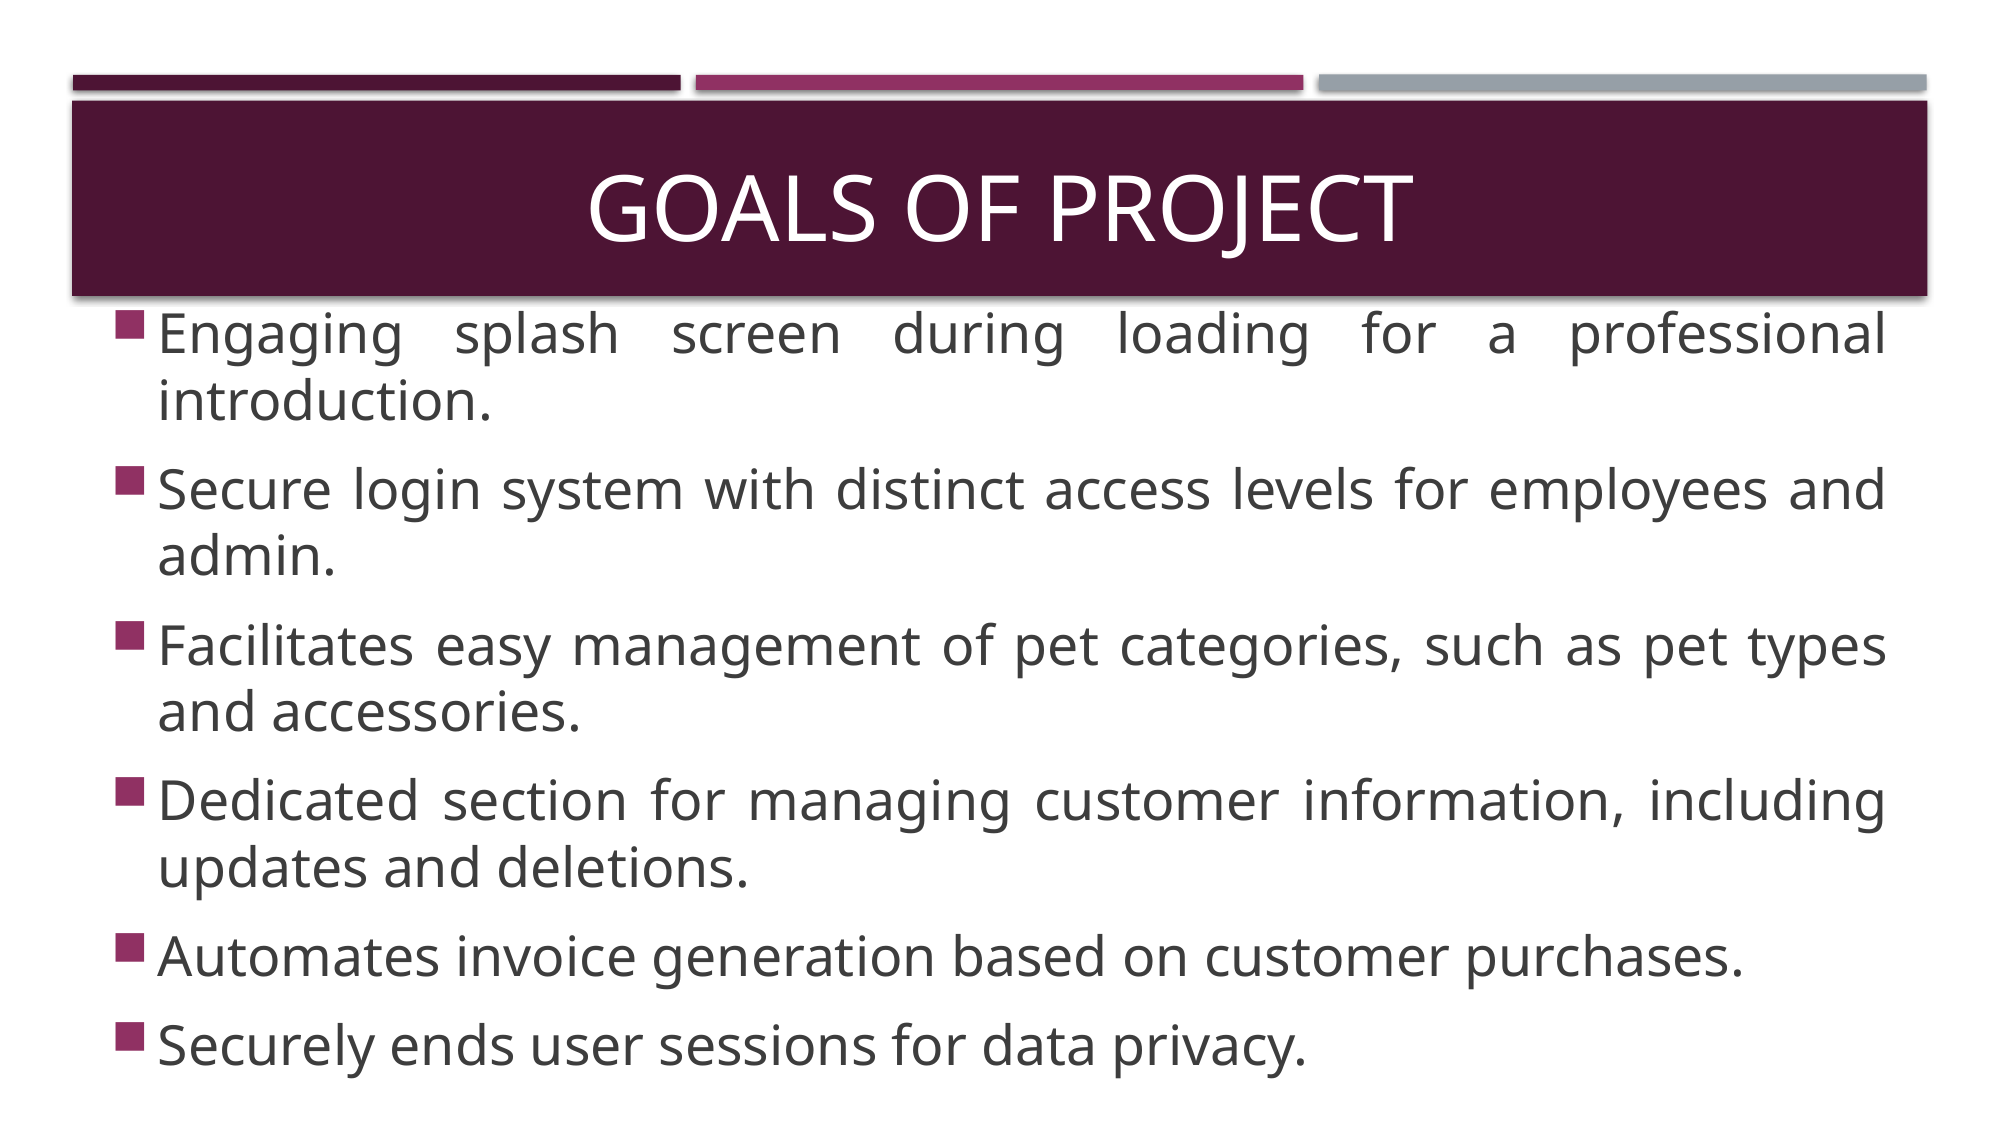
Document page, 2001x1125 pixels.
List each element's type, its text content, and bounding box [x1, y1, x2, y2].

title Goals of project [95, 126, 1905, 267]
list Engaging splash screen during loading for a professional introduction. Secure login system with distinct access levels for employees and admin. Facilitates easy management of pet categories, such as pet types and accessories. Dedicated section for managing customer information, including updates and deletions. Automates invoice generation based on customer purchases. Securely ends user sessions for data privacy. [95, 290, 1905, 1086]
